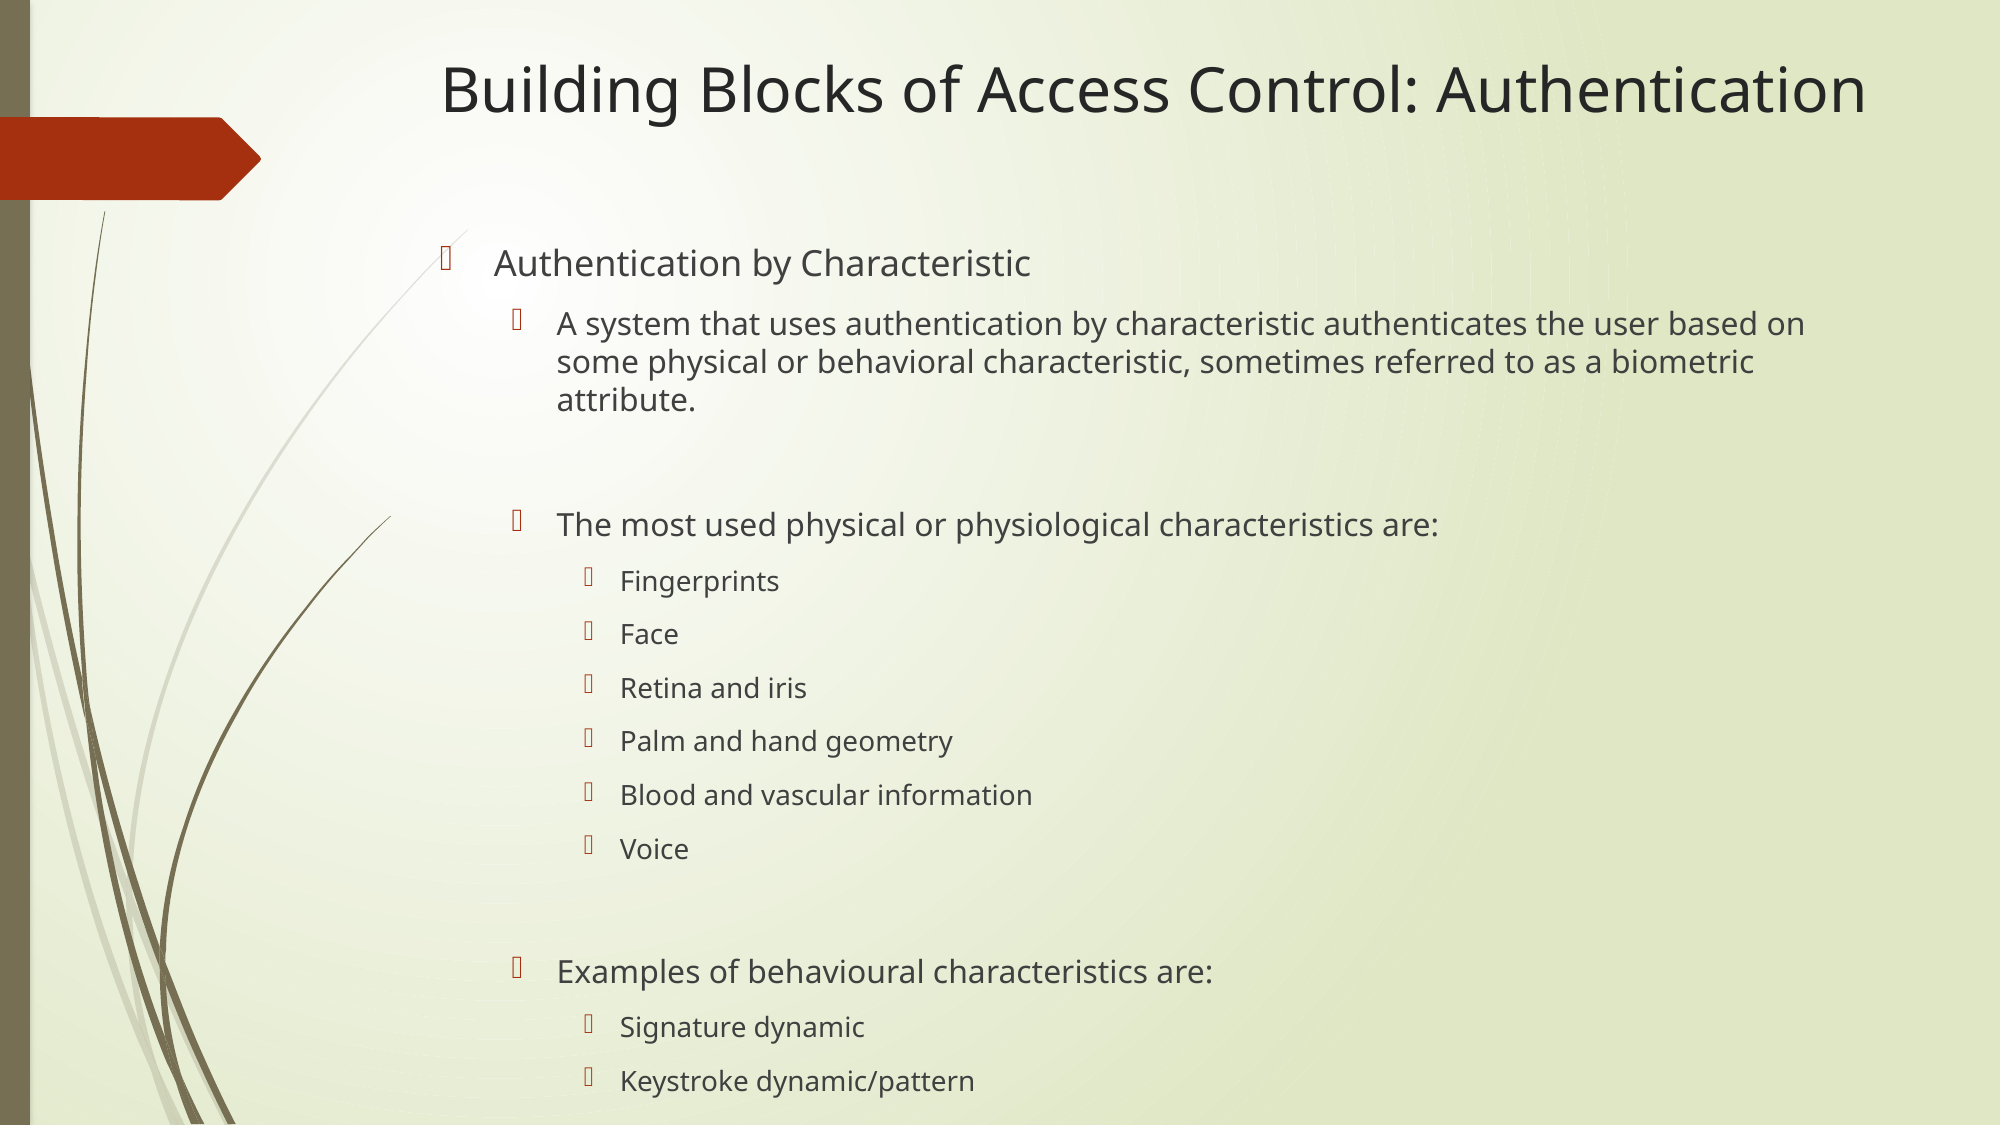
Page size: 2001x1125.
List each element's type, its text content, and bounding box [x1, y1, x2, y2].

title Building Blocks of Access Control: Authentication [425, 42, 1888, 206]
list Authentication by Characteristic A system that uses authentication by characteristic authenticates the user based on some physical or behavioral characteristic, sometimes referred to as a biometric attribute. The most used physical or physiological characteristics are: Fingerprints Face Retina and iris Palm and hand geometry Blood and vascular information Voice Examples of behavioural characteristics are: Signature dynamic Keystroke dynamic/pattern [424, 232, 1888, 1106]
